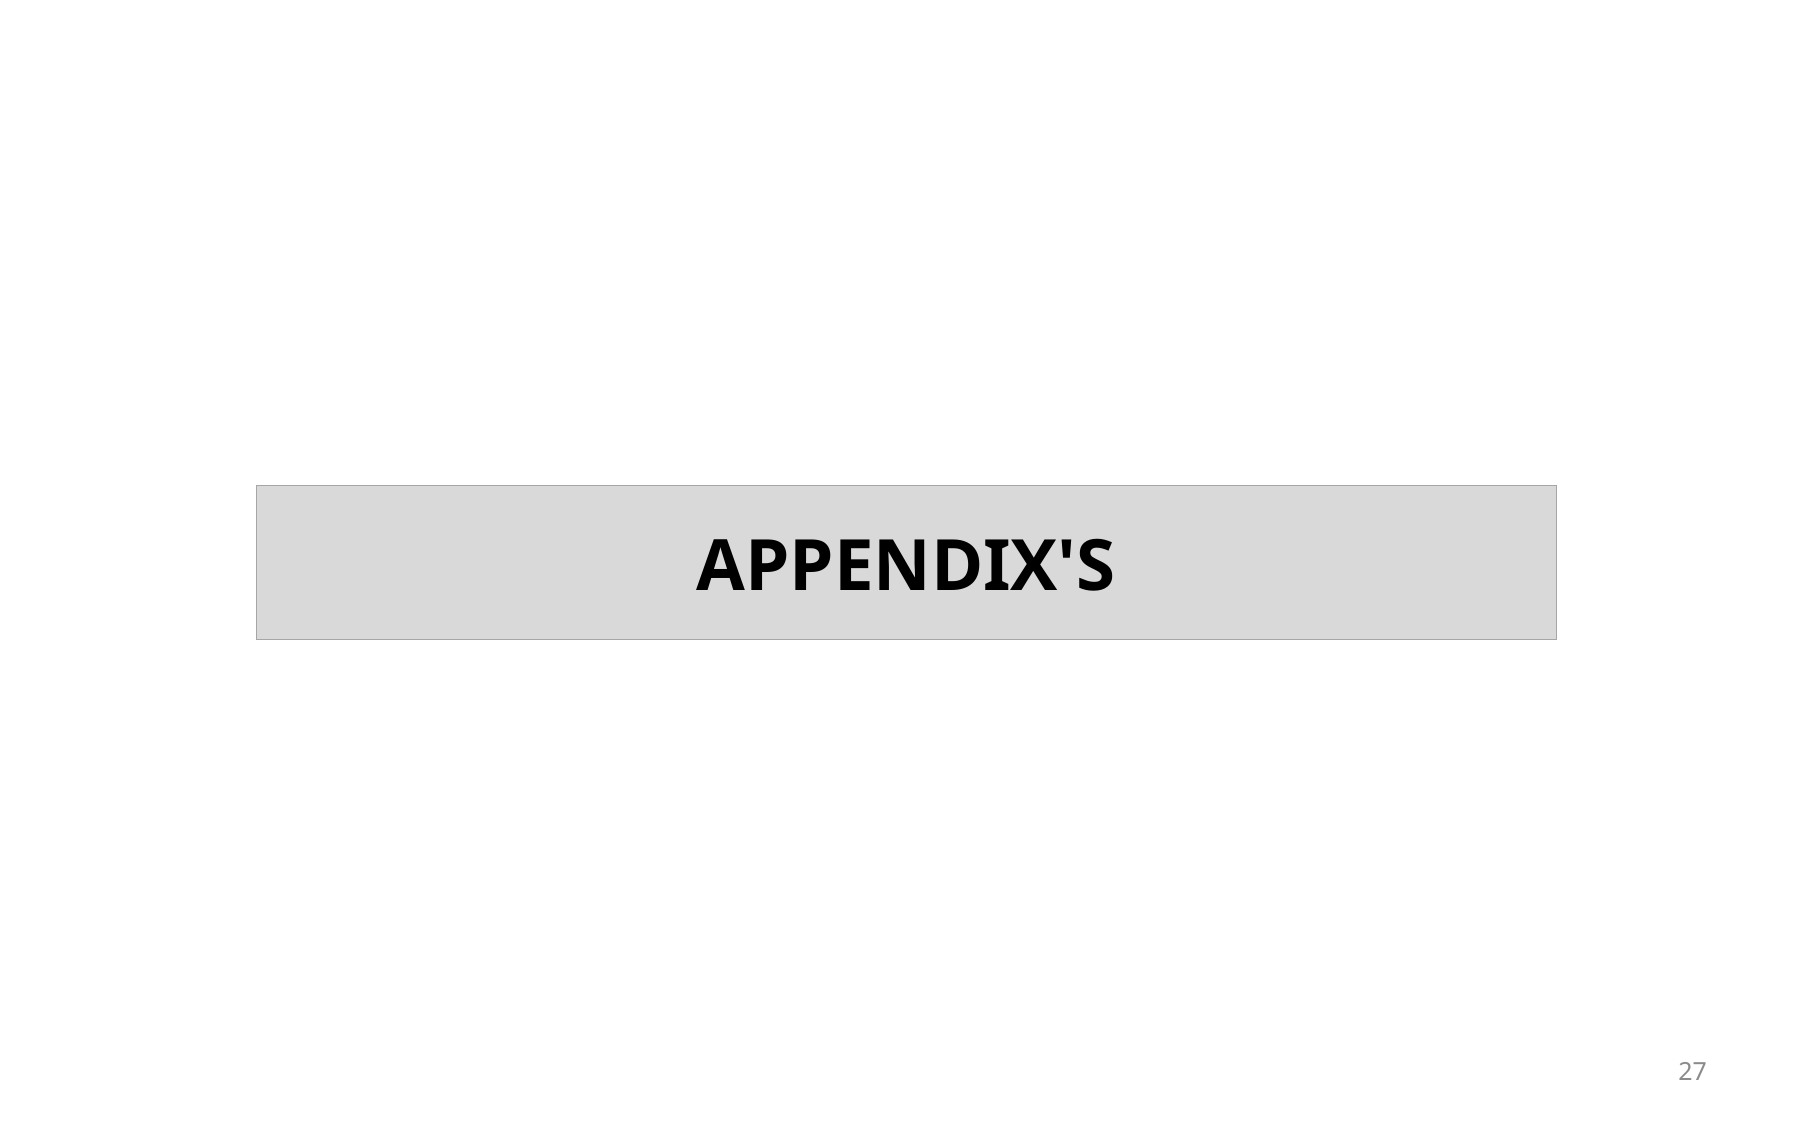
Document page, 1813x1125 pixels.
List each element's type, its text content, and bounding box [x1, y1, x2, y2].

slide_number 27 [1298, 1042, 1722, 1103]
text_box Appendix's [256, 485, 1557, 640]
